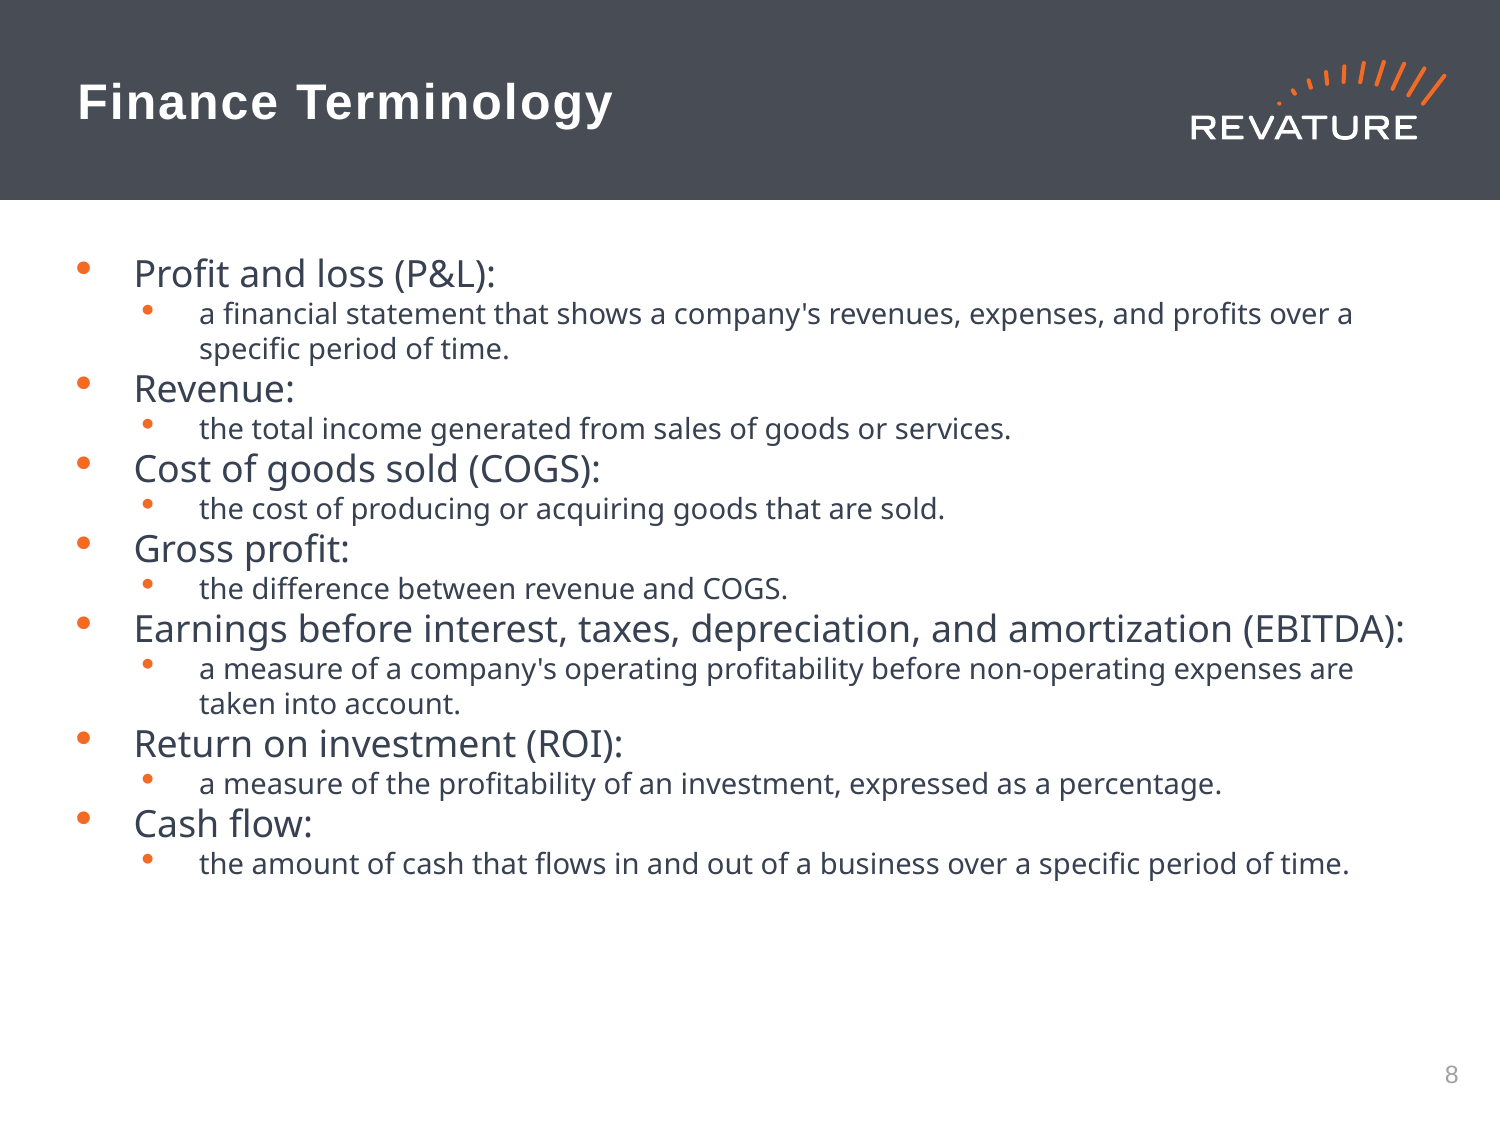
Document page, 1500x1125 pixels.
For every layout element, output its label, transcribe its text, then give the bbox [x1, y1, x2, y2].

list Profit and loss (P&L): a financial statement that shows a company's revenues, expenses, and profits over a specific period of time. Revenue: the total income generated from sales of goods or services. Cost of goods sold (COGS): the cost of producing or acquiring goods that are sold. Gross profit: the difference between revenue and COGS. Earnings before interest, taxes, depreciation, and amortization (EBITDA): a measure of a company's operating profitability before non-operating expenses are taken into account. Return on investment (ROI): a measure of the profitability of an investment, expressed as a percentage. Cash flow: the amount of cash that flows in and out of a business over a specific period of time. [62, 243, 1438, 986]
title Finance Terminology [62, 0, 1084, 200]
slide_number 7 [1332, 1043, 1474, 1104]
